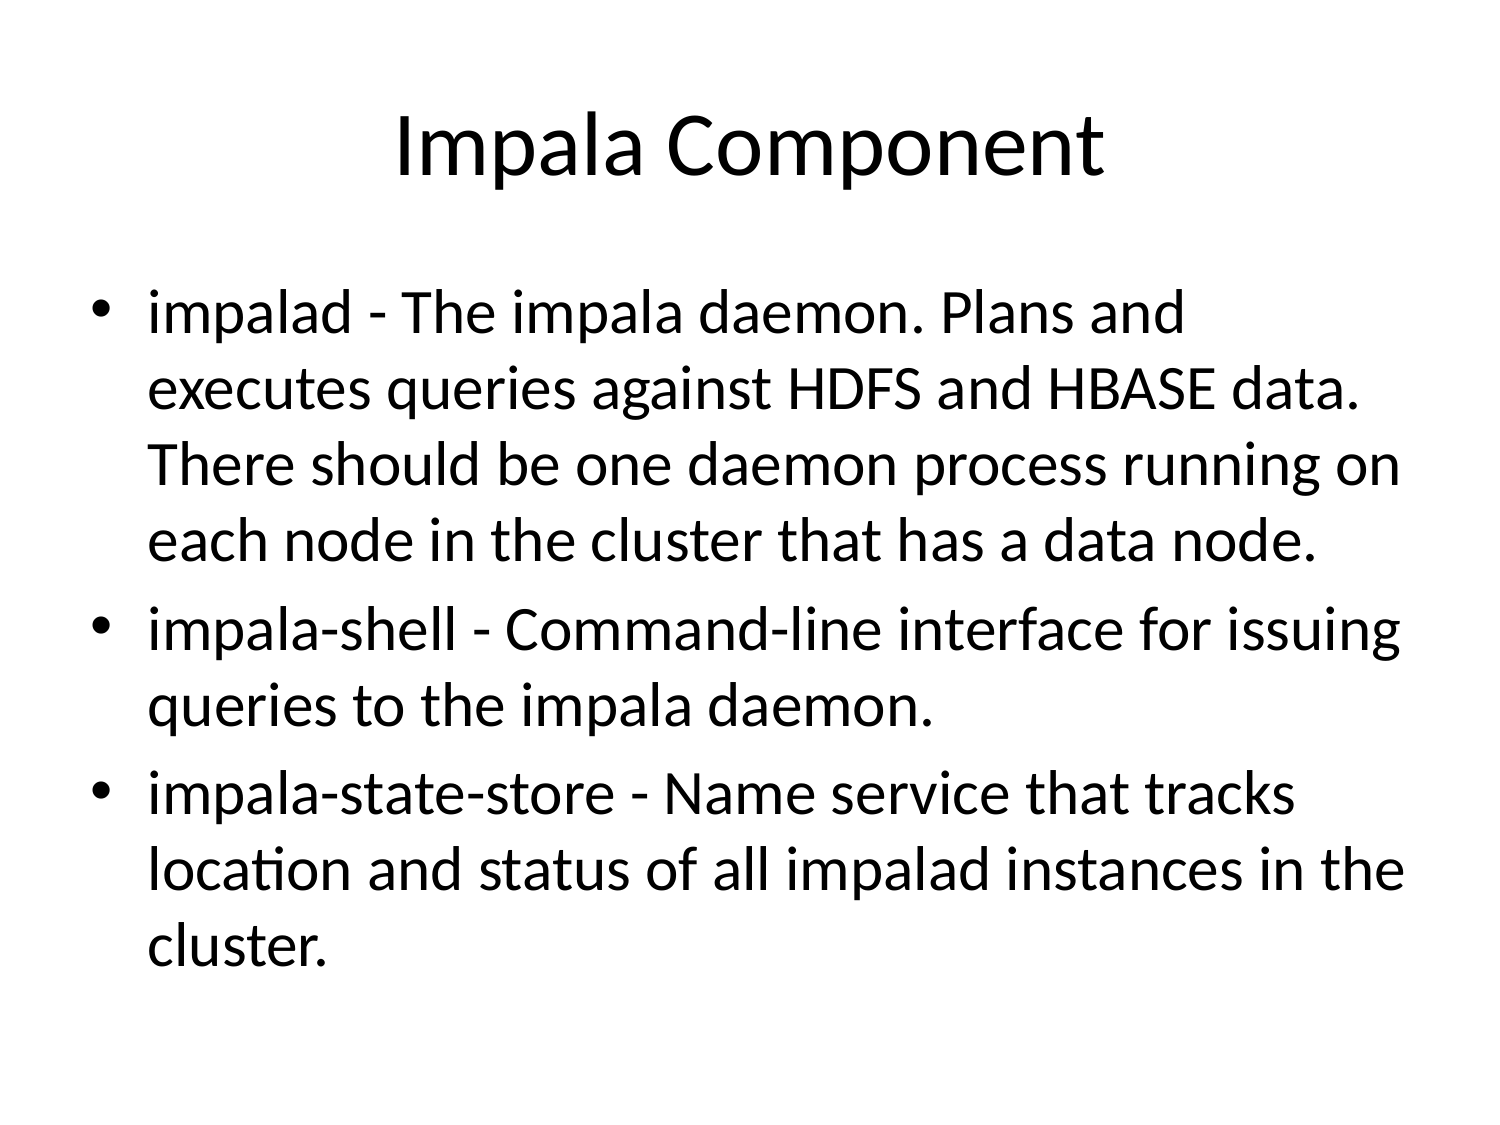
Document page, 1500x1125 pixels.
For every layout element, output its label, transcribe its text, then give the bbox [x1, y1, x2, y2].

list impalad - The impala daemon. Plans and executes queries against HDFS and HBASE data. There should be one daemon process running on each node in the cluster that has a data node. impala-shell - Command-line interface for issuing queries to the impala daemon. impala-state-store - Name service that tracks location and status of all impalad instances in the cluster. [75, 262, 1425, 1005]
title Impala Component [75, 45, 1425, 233]
